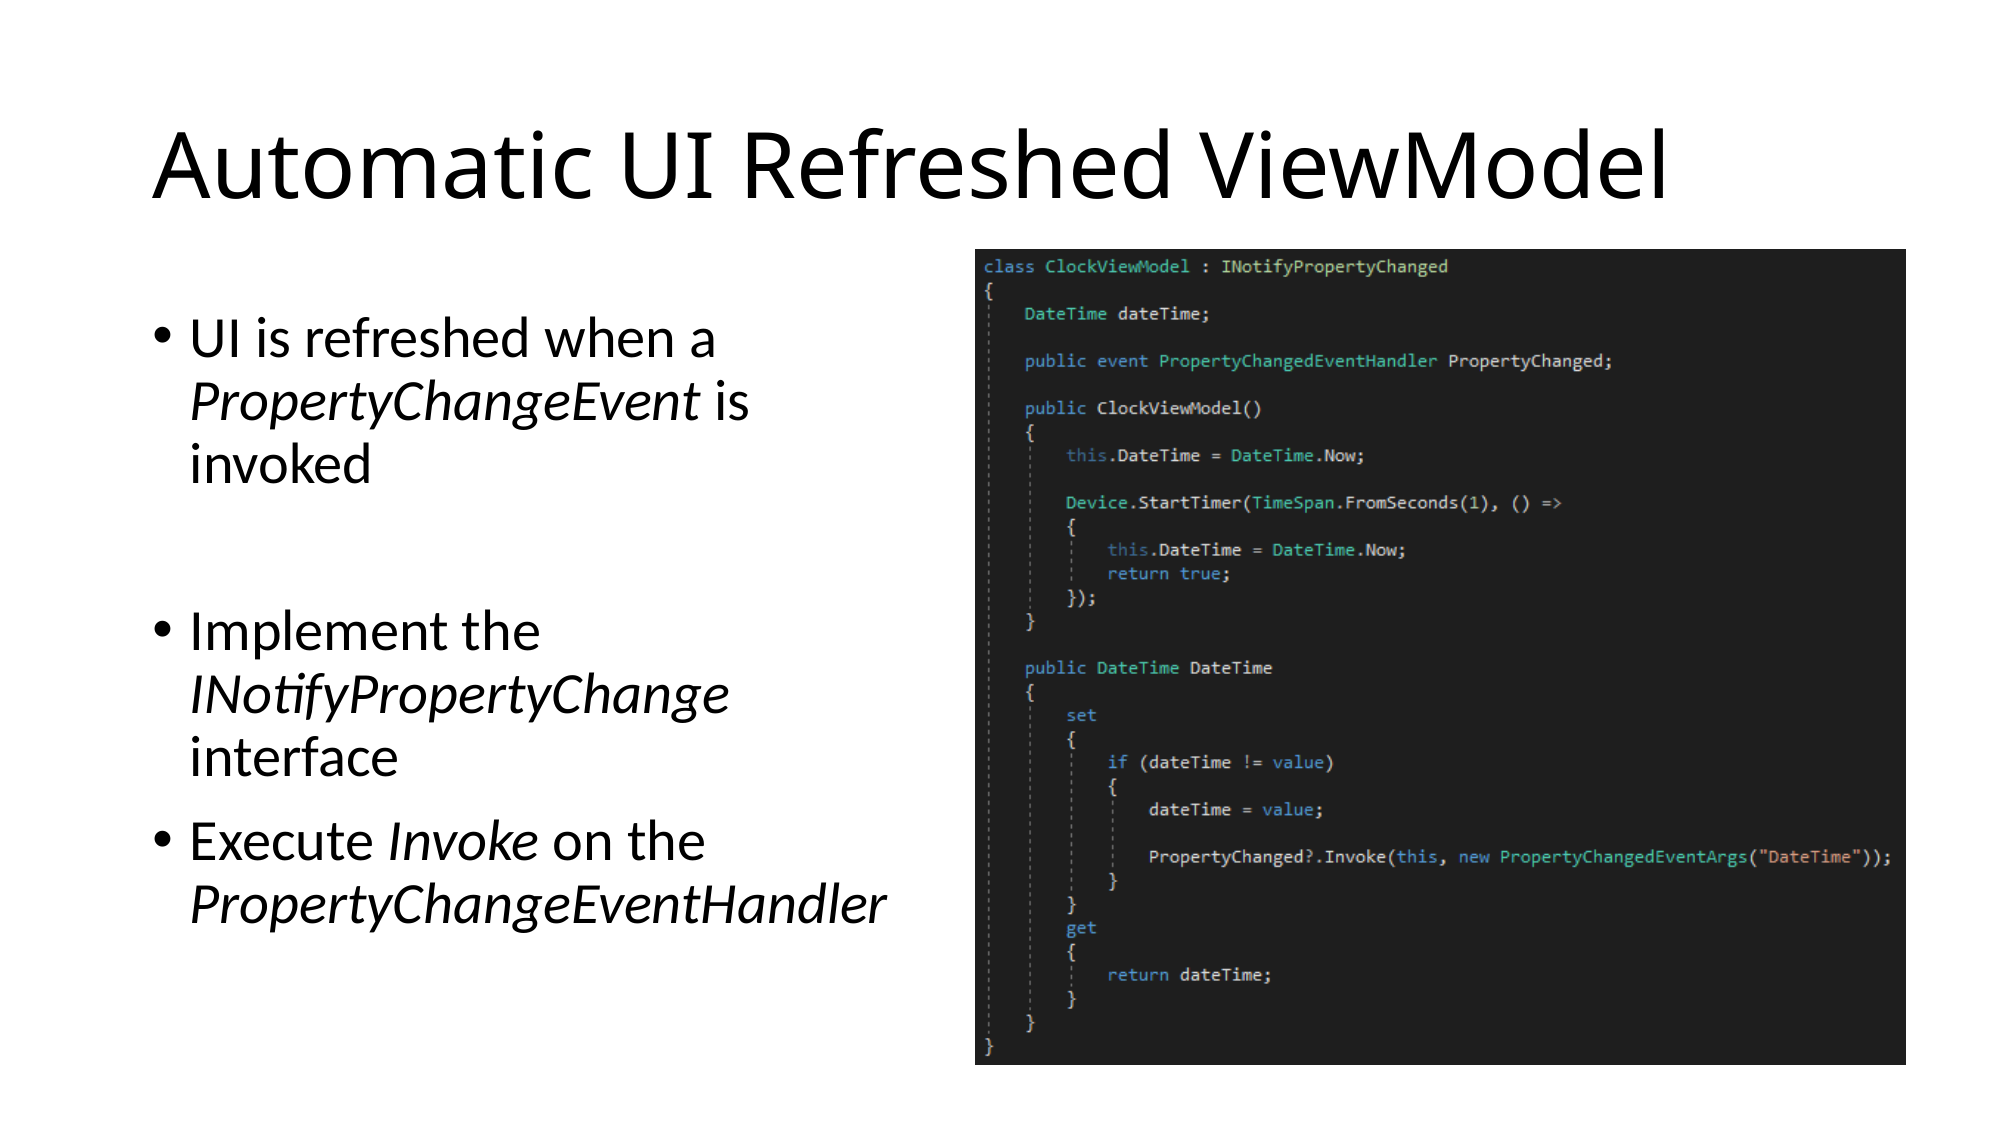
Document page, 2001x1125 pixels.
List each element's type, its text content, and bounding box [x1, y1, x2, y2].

list UI is refreshed when a PropertyChangeEvent is invoked Implement the INotifyPropertyChange interface Execute Invoke on the PropertyChangeEventHandler [137, 299, 915, 1014]
picture [974, 249, 1906, 1066]
title Automatic UI Refreshed ViewModel [137, 59, 1863, 278]
